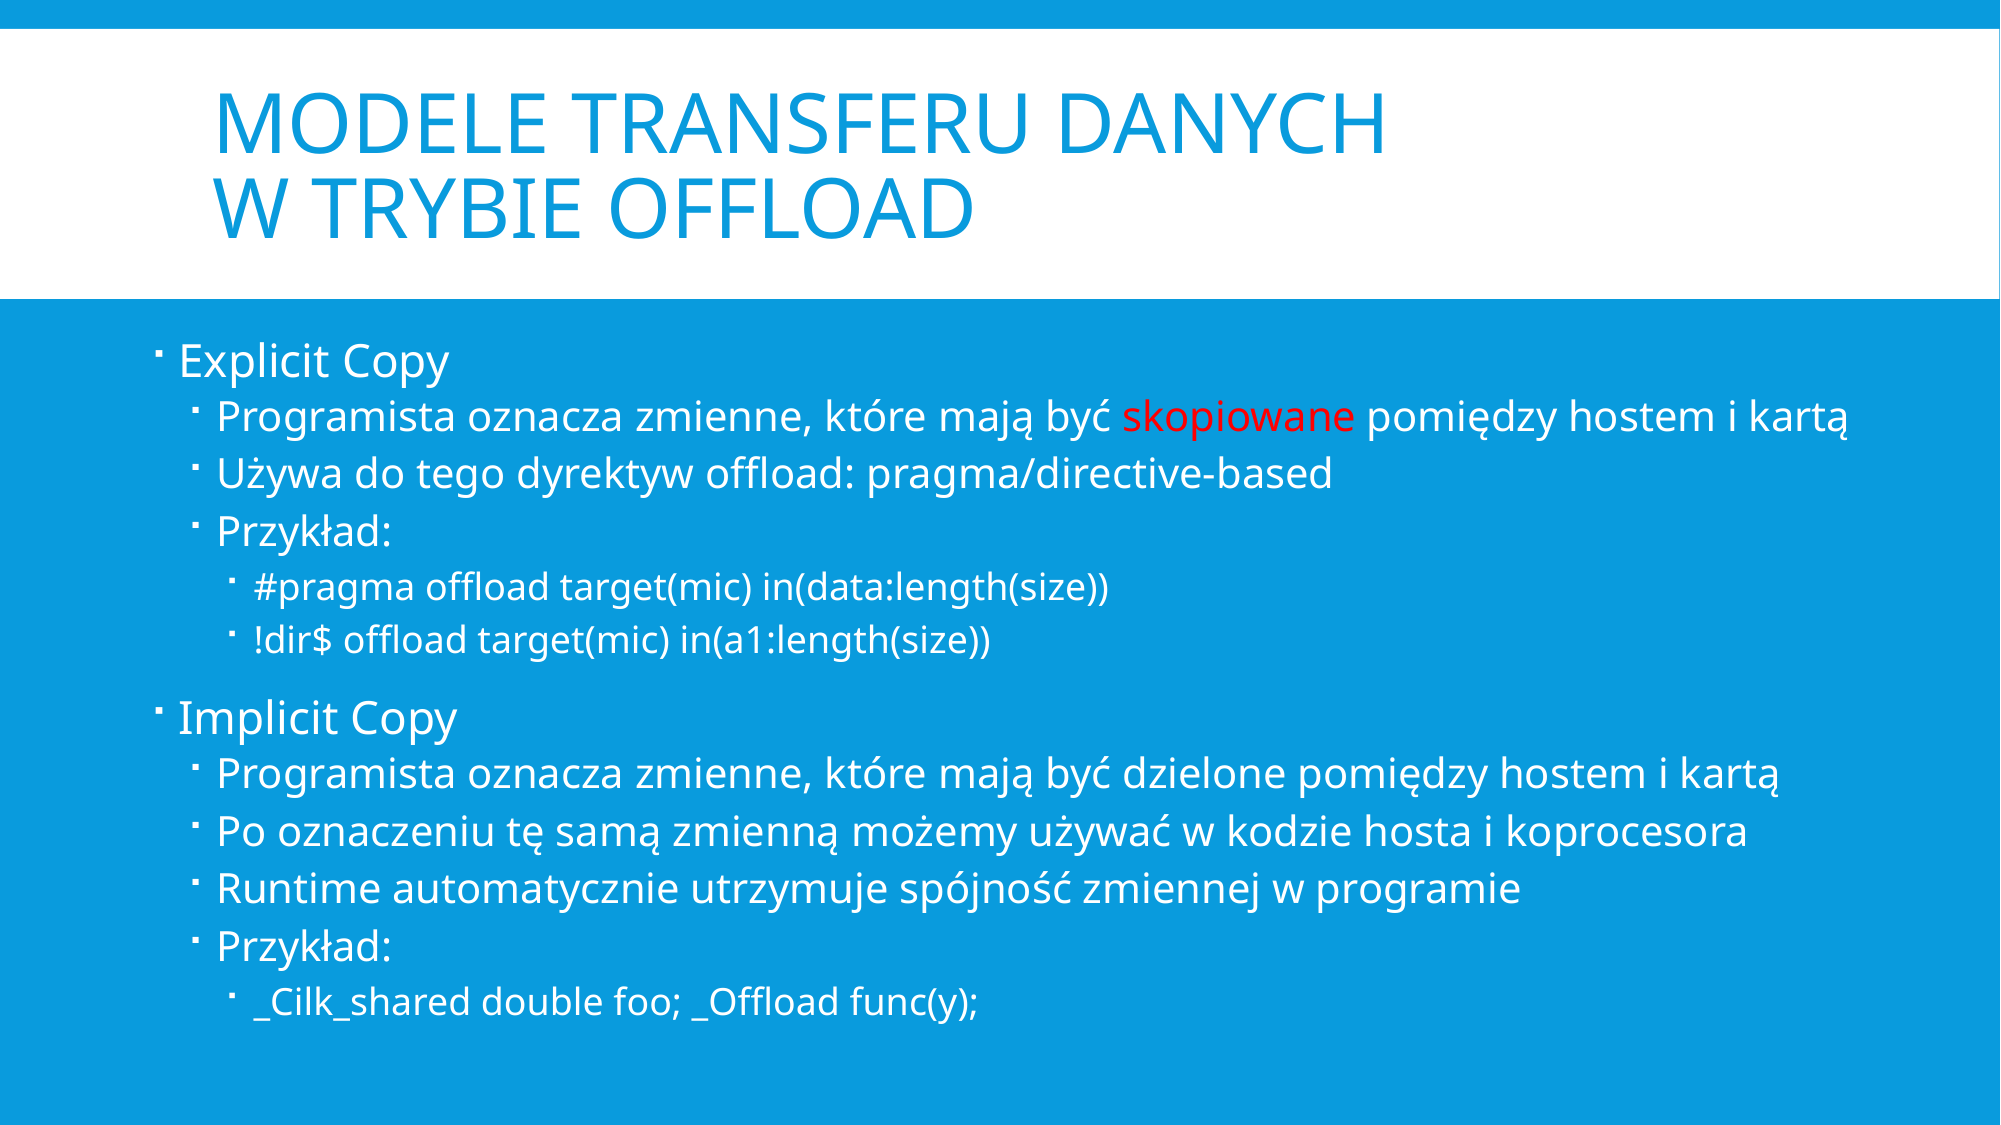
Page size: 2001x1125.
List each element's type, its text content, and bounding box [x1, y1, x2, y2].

list Explicit Copy Programista oznacza zmienne, które mają być skopiowane pomiędzy hostem i kartą Używa do tego dyrektyw offload: pragma/directive-based Przykład: #pragma offload target(mic) in(data:length(size)) !dir$ offload target(mic) in(a1:length(size)) Implicit Copy Programista oznacza zmienne, które mają być dzielone pomiędzy hostem i kartą Po oznaczeniu tę samą zmienną możemy używać w kodzie hosta i koprocesora Runtime automatycznie utrzymuje spójność zmiennej w programie Przykład: _Cilk_shared double foo; _Offload func(y); [133, 329, 1867, 1125]
title MODELE transferu danych w trybie offload [197, 46, 1803, 295]
